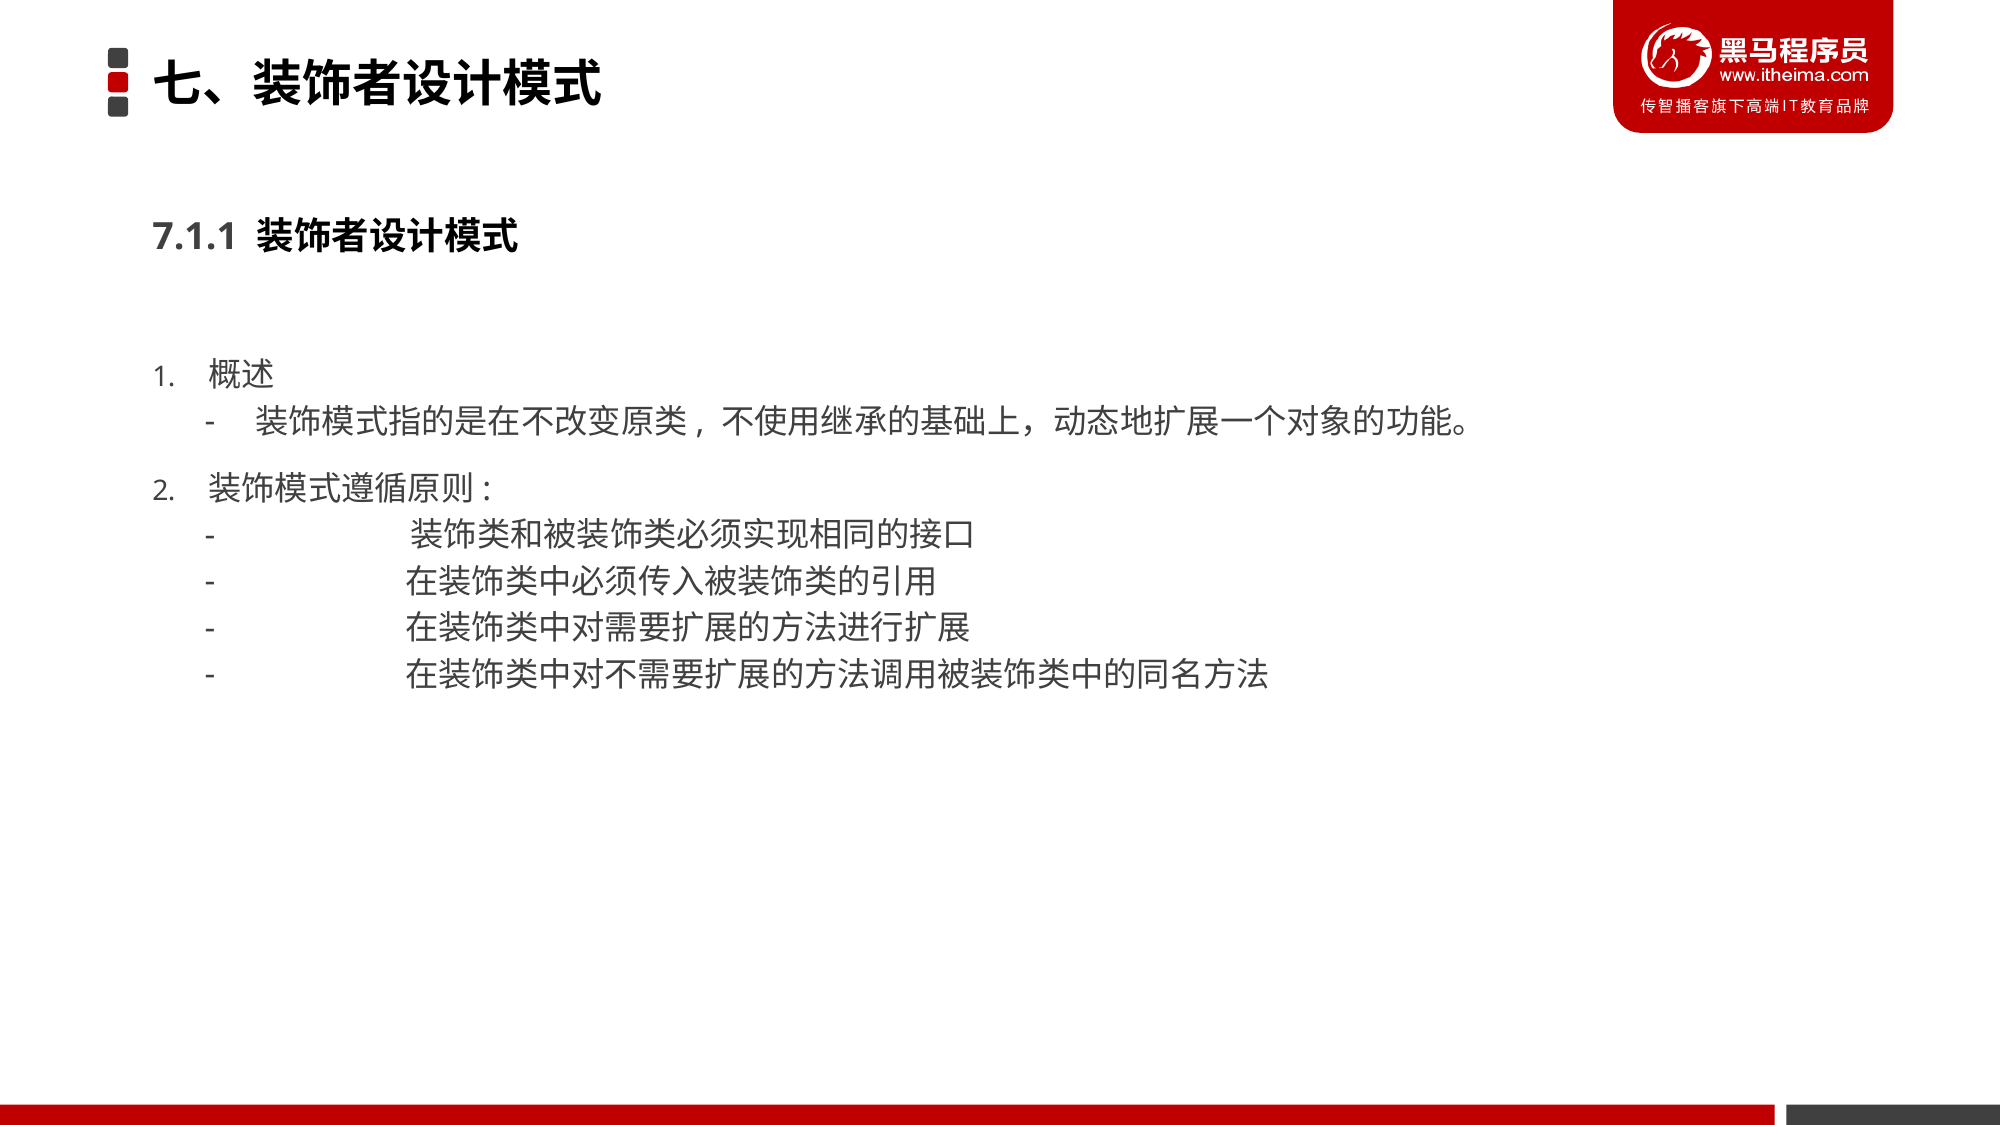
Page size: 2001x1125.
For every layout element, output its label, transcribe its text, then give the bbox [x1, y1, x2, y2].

picture [1616, 11, 1894, 125]
list 概述 装饰模式指的是在不改变原类, 不使用继承的基础上，动态地扩展一个对象的功能。 装饰模式遵循原则: 装饰类和被装饰类必须实现相同的接口 在装饰类中必须传入被装饰类的引用 在装饰类中对需要扩展的方法进行扩展 在装饰类中对不需要扩展的方法调用被装饰类中的同名方法 [137, 326, 1753, 1019]
list 7.1.1 装饰者设计模式 [137, 192, 1753, 277]
title 七、装饰者设计模式 [137, 38, 1577, 124]
